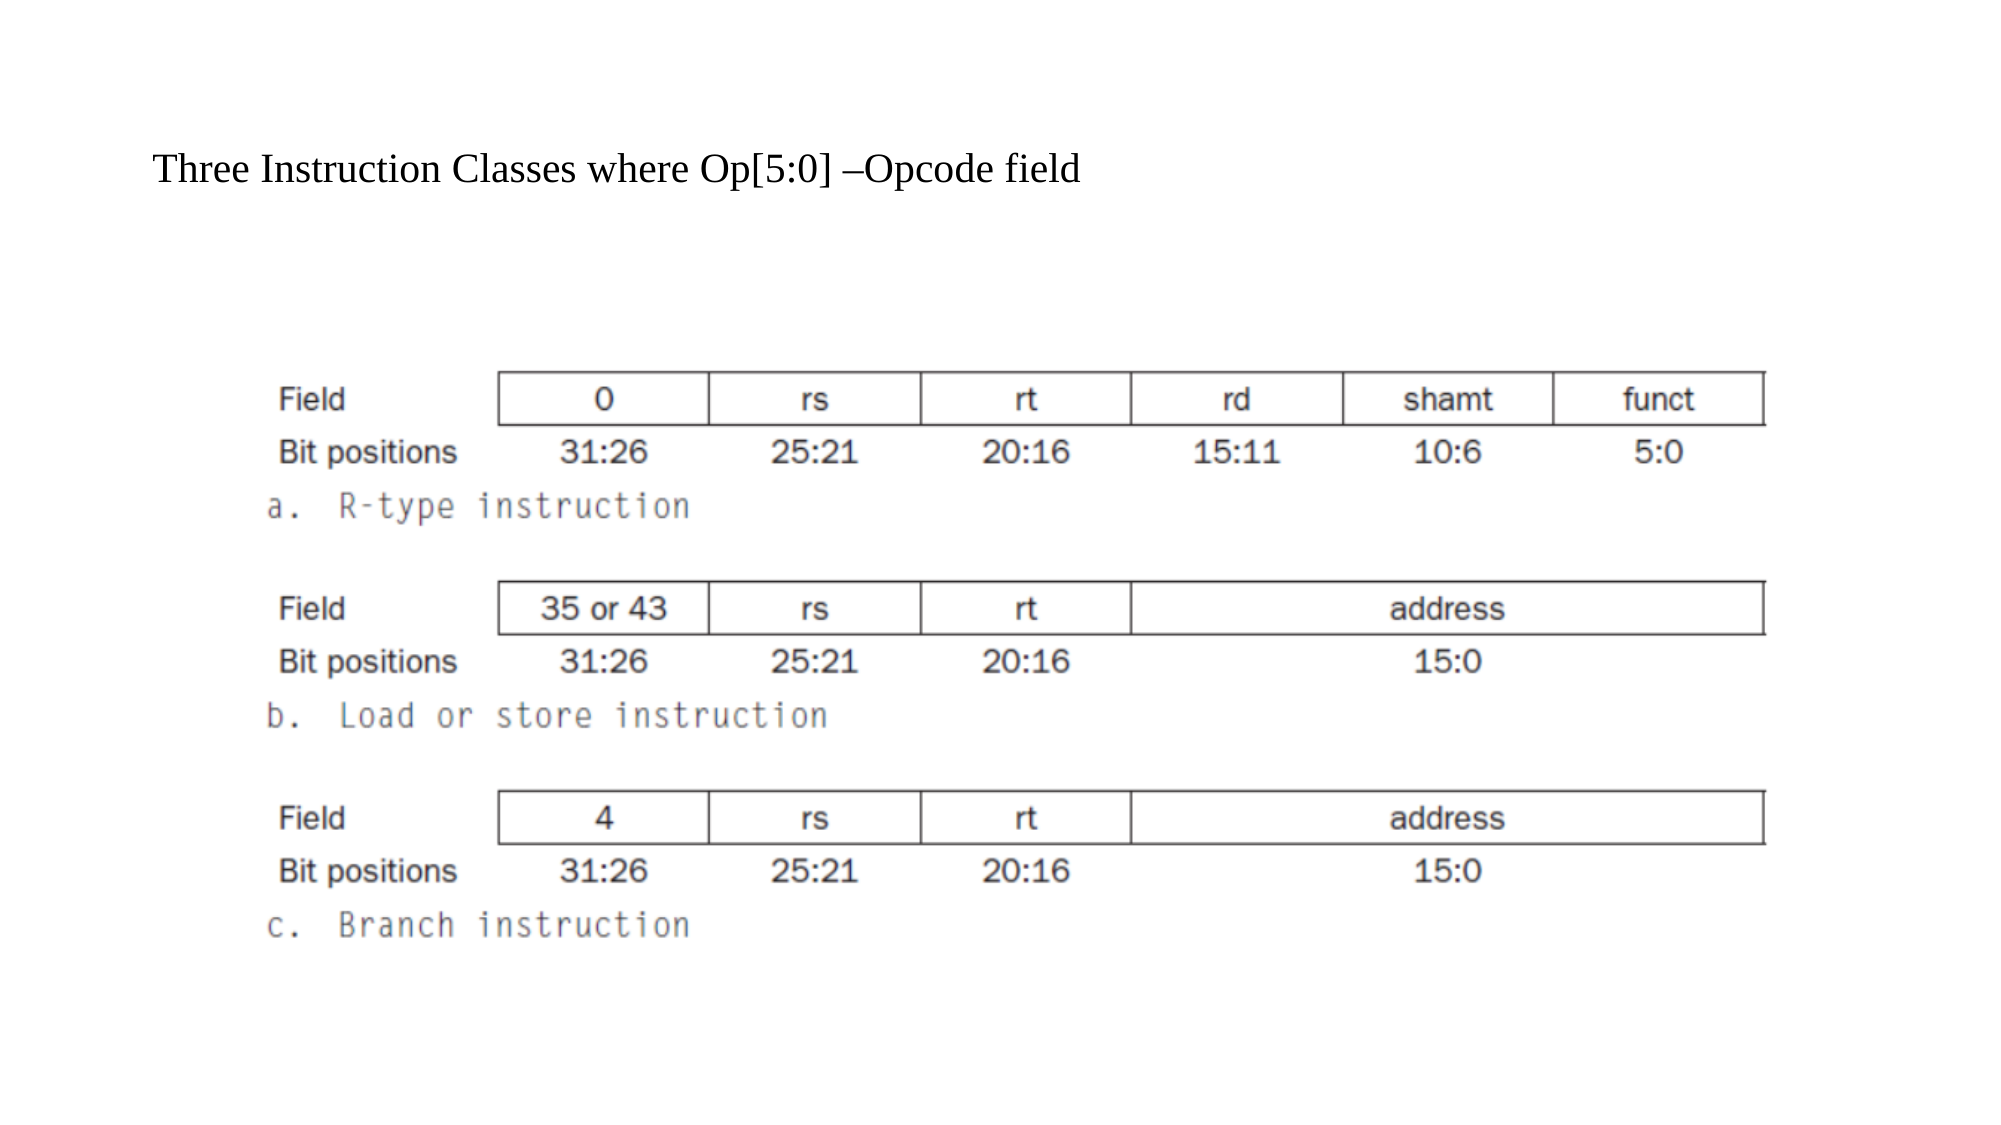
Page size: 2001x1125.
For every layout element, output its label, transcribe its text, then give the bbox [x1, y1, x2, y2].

title Three Instruction Classes where Op[5:0] –Opcode field [137, 59, 1863, 278]
picture [170, 329, 1829, 952]
